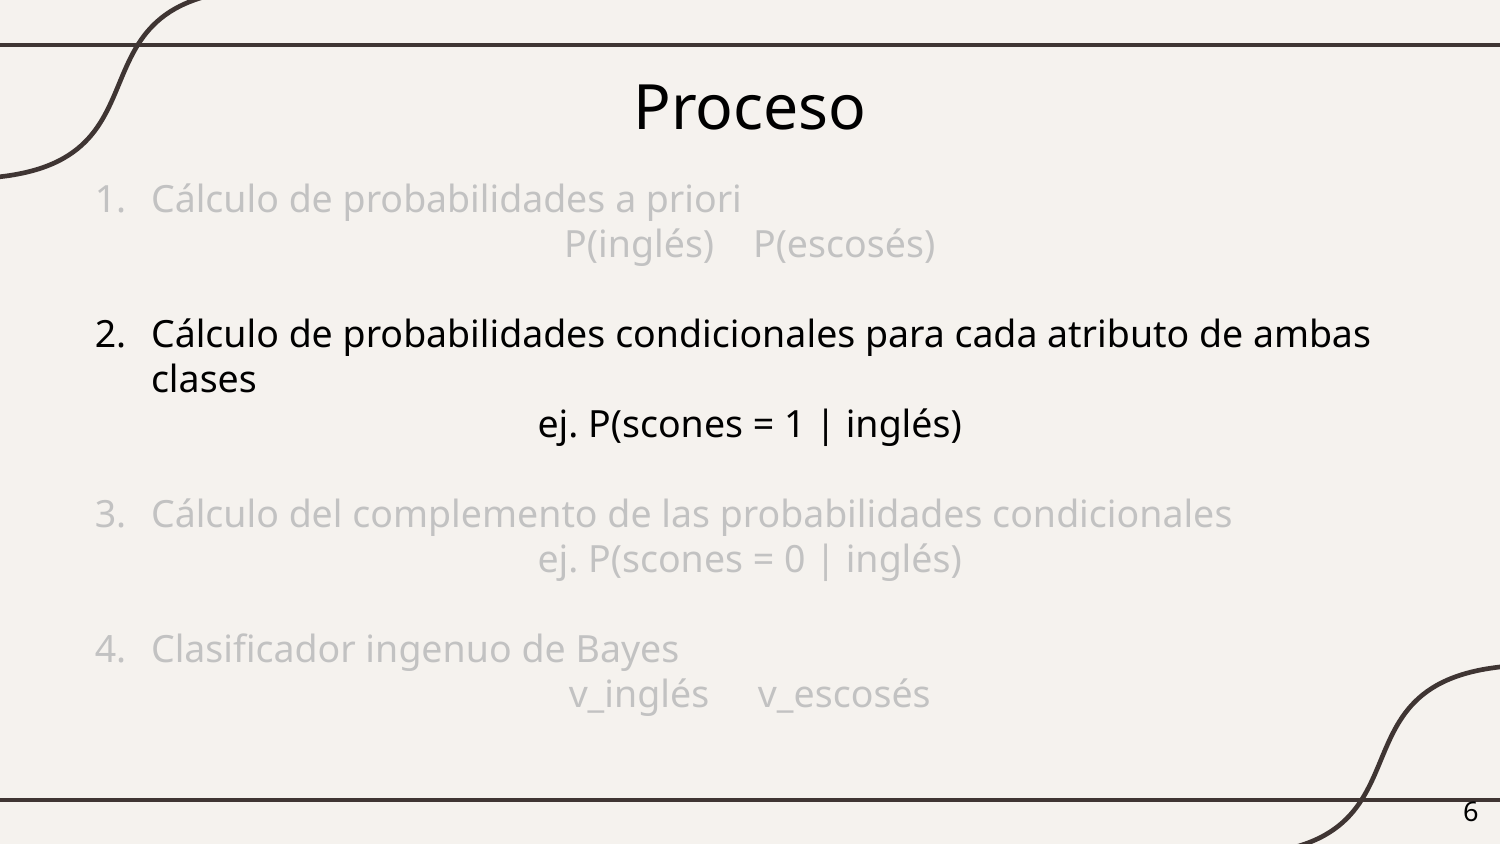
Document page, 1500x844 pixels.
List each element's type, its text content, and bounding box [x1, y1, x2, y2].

text_box Cálculo de probabilidades a priori P(inglés) P(escosés) Cálculo de probabilidades condicionales para cada atributo de ambas clases ej. P(scones = 1 | inglés) Cálculo del complemento de las probabilidades condicionales ej. P(scones = 0 | inglés) Clasificador ingenuo de Bayes v_inglés v_escosés [61, 165, 1439, 725]
title Proceso [395, 63, 1105, 145]
slide_number ‹#› [1403, 779, 1494, 844]
